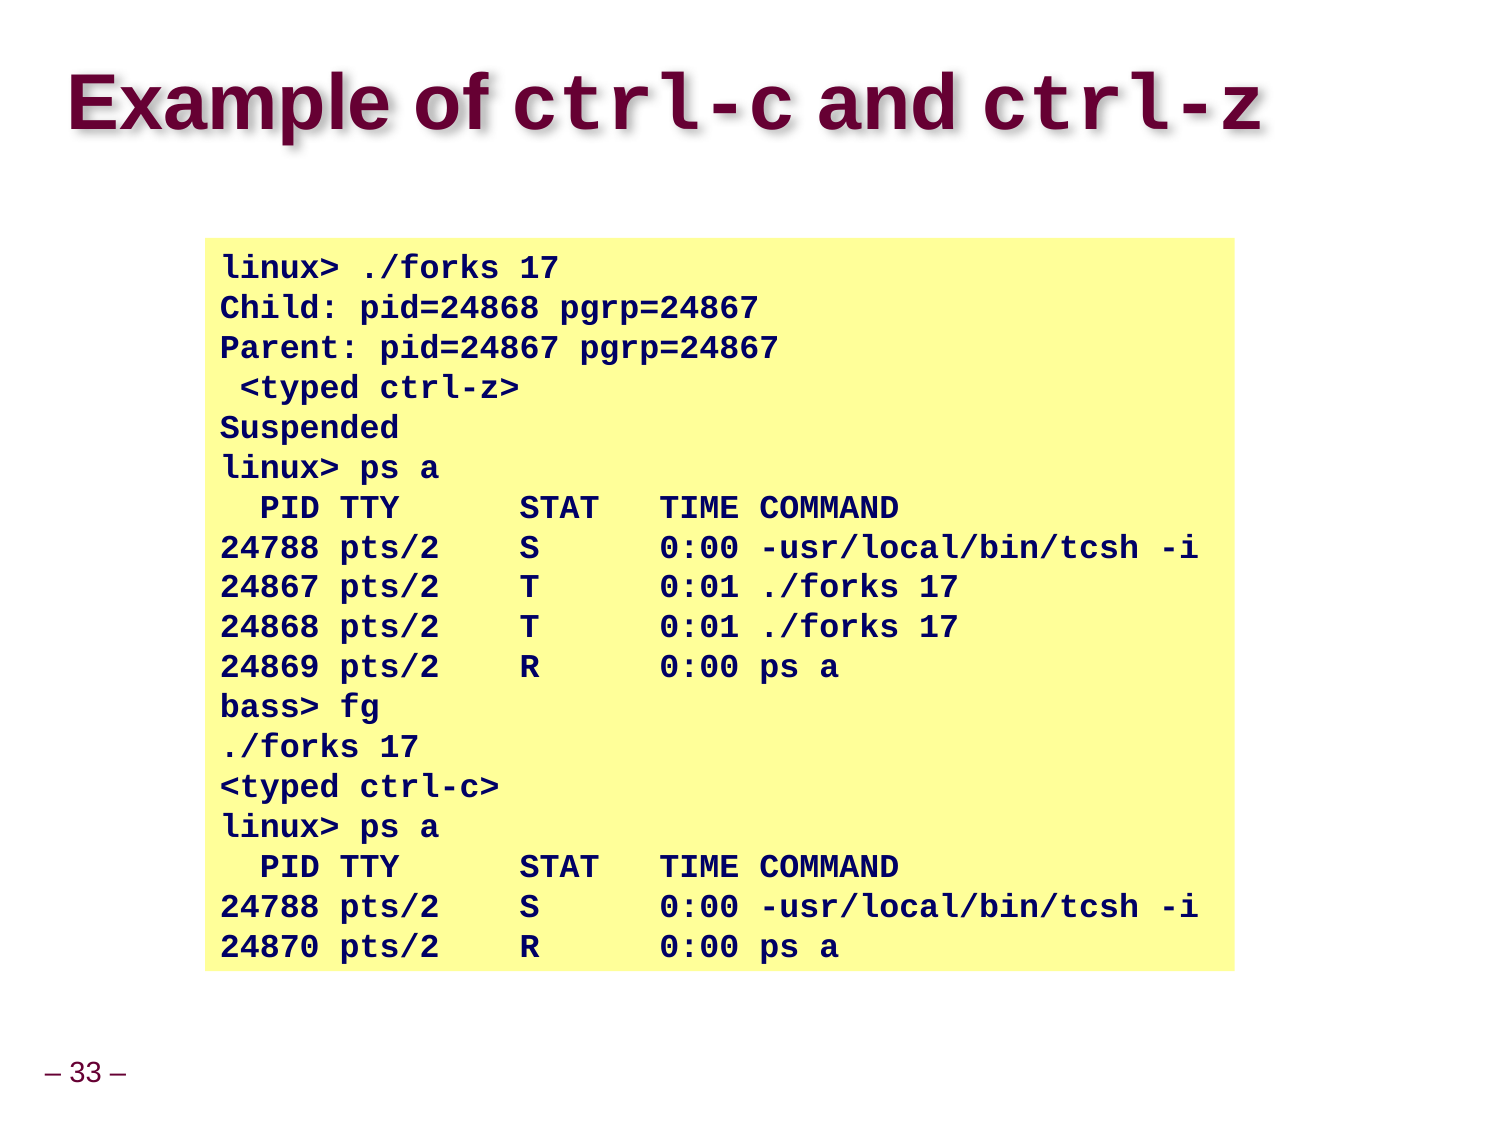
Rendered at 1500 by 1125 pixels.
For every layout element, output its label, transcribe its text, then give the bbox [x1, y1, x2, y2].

title Example of ctrl-c and ctrl-z [66, 40, 1497, 169]
text_box linux> ./forks 17 Child: pid=24868 pgrp=24867 Parent: pid=24867 pgrp=24867 <typed ctrl-z> Suspended linux> ps a PID TTY STAT TIME COMMAND 24788 pts/2 S 0:00 -usr/local/bin/tcsh -i 24867 pts/2 T 0:01 ./forks 17 24868 pts/2 T 0:01 ./forks 17 24869 pts/2 R 0:00 ps a bass> fg ./forks 17 <typed ctrl-c> linux> ps a PID TTY STAT TIME COMMAND 24788 pts/2 S 0:00 -usr/local/bin/tcsh -i 24870 pts/2 R 0:00 ps a [205, 237, 1235, 972]
